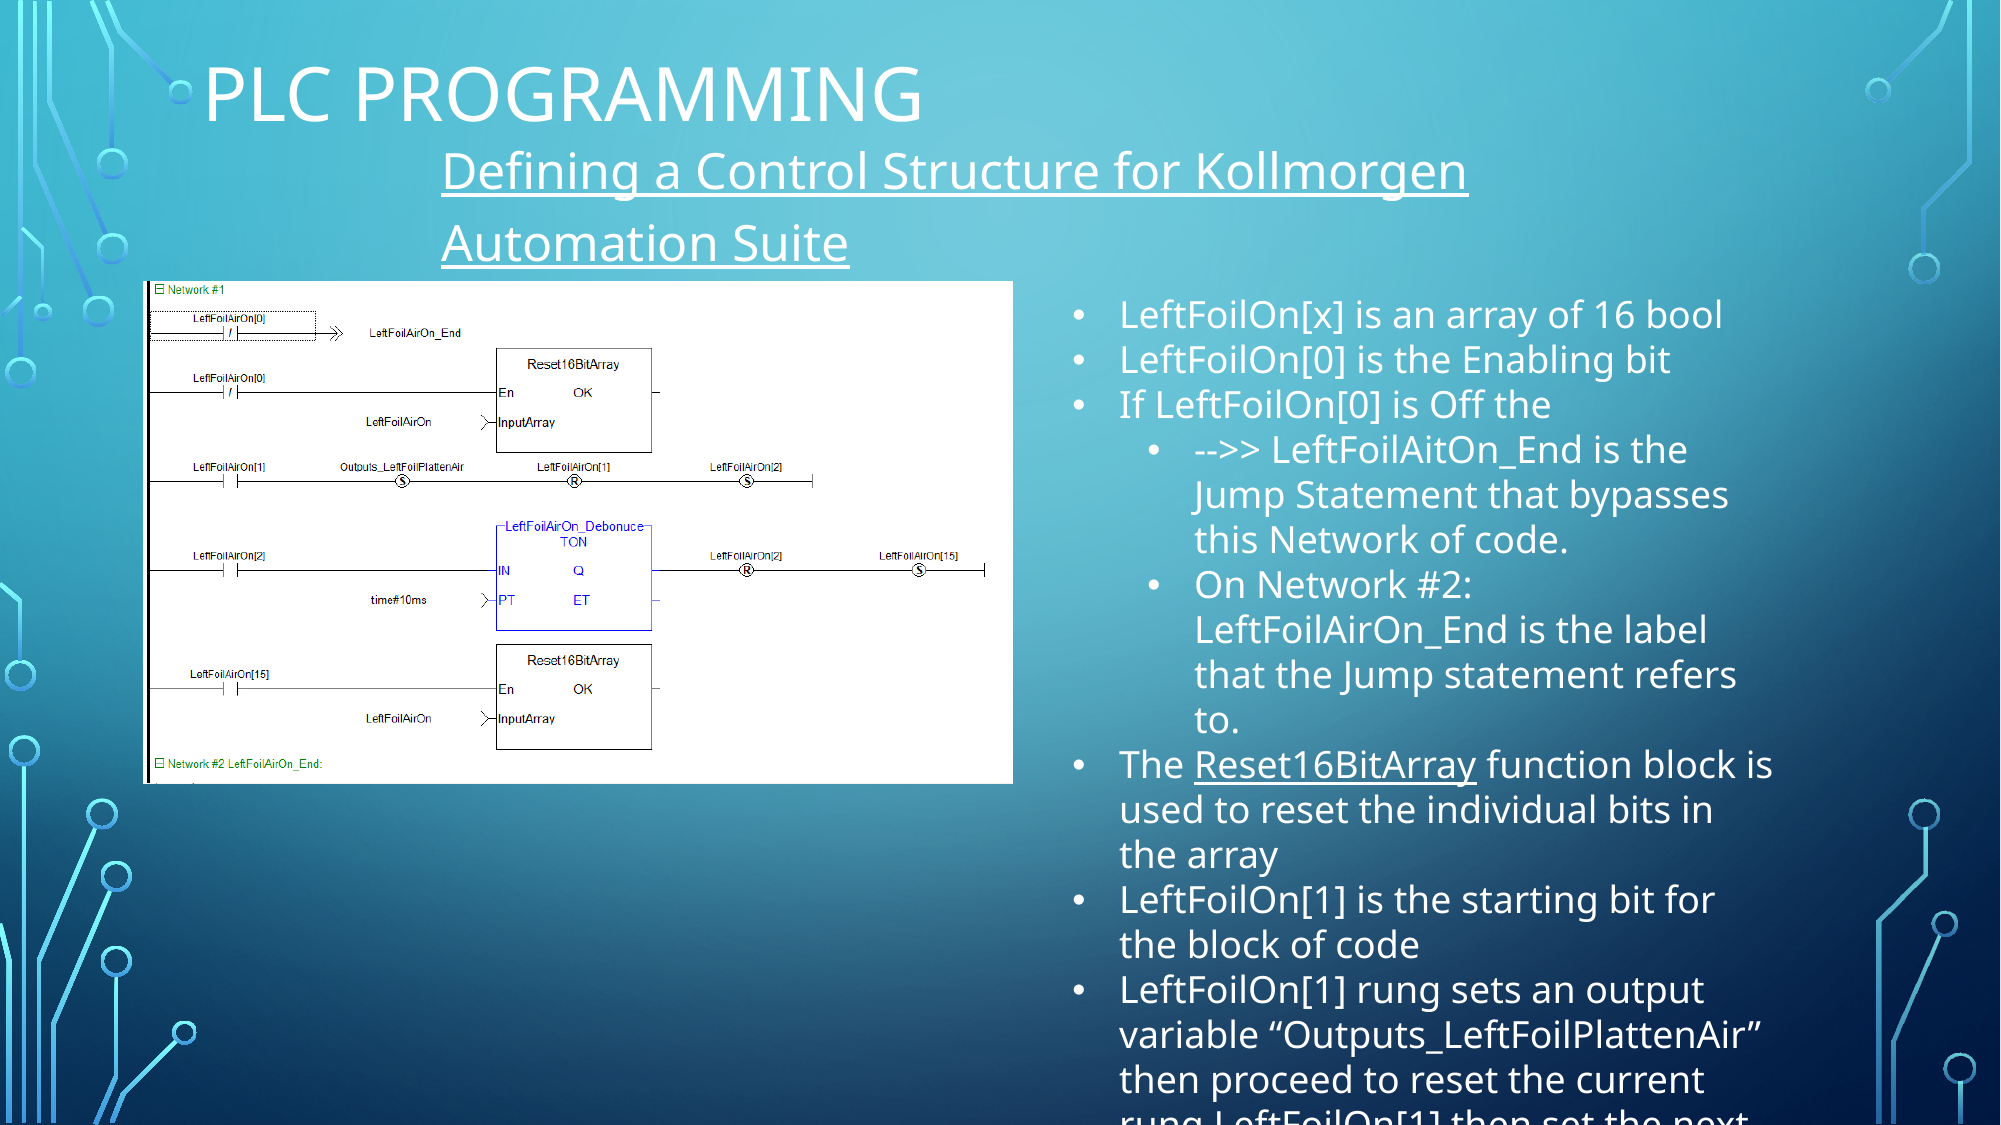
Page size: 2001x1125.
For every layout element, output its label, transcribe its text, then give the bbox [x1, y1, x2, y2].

title PLC Programming [187, 26, 1813, 169]
text_box LeftFoilOn[x] is an array of 16 bool LeftFoilOn[0] is the Enabling bit If LeftFoilOn[0] is Off the -->> LeftFoilAitOn_End is the Jump Statement that bypasses this Network of code. On Network #2: LeftFoilAirOn_End is the label that the Jump statement refers to. The Reset16BitArray function block is used to reset the individual bits in the array LeftFoilOn[1] is the starting bit for the block of code LeftFoilOn[1] rung sets an output variable “Outputs_LeftFoilPlattenAir” then proceed to reset the current rung LeftFoilOn[1] then set the next rung LeftFoilOn[2]. [1057, 284, 1790, 1125]
list Defining a Control Structure for Kollmorgen Automation Suite [426, 169, 1668, 236]
picture [142, 281, 1013, 784]
